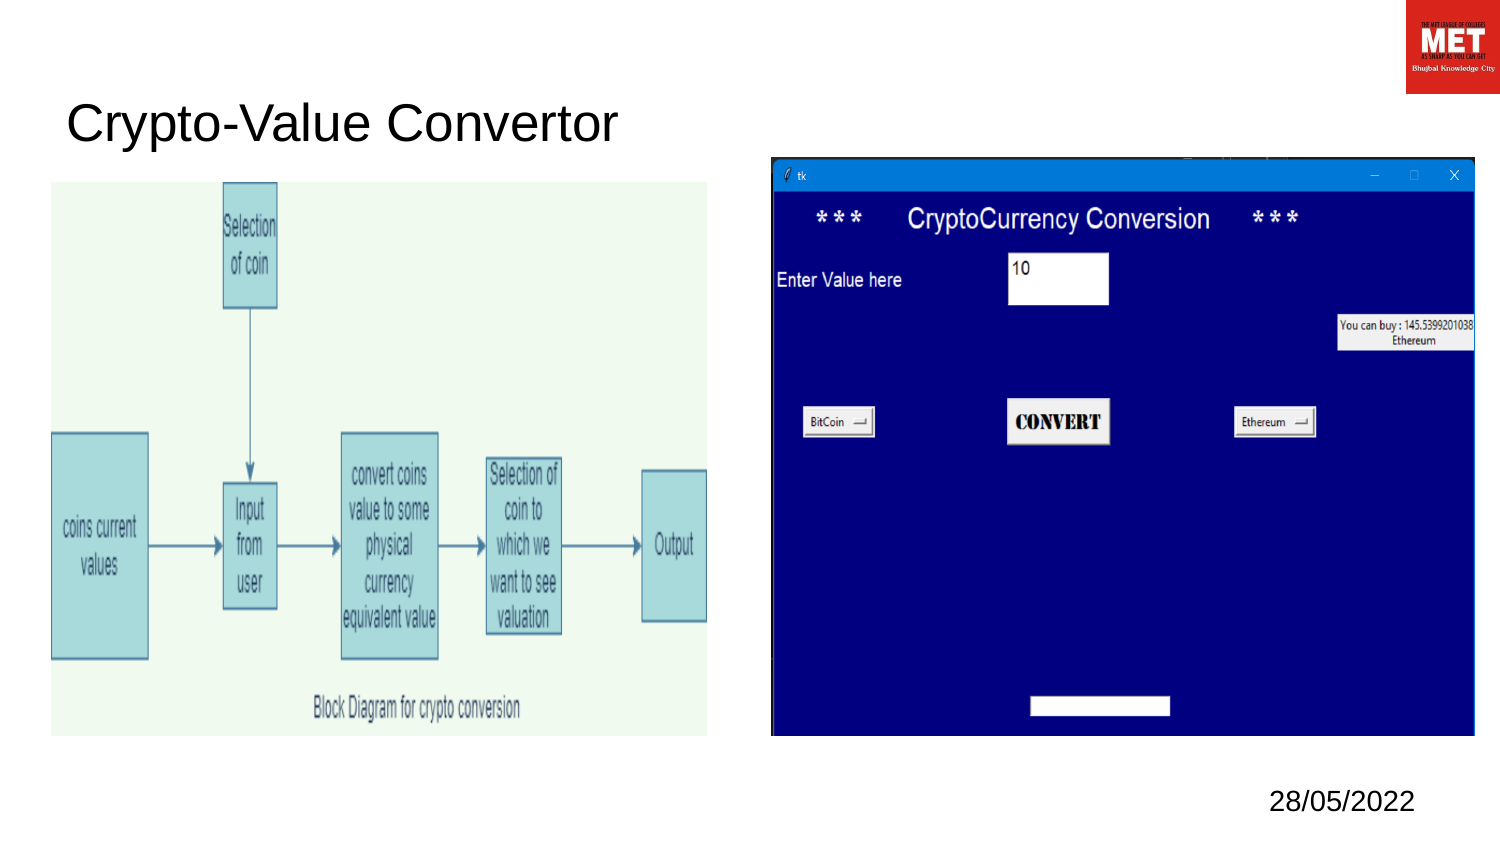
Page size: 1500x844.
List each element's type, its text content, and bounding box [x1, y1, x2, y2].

picture [770, 157, 1476, 737]
picture [50, 182, 708, 737]
text_box 28/05/2022 [1254, 767, 1500, 832]
picture [1406, 0, 1500, 94]
title Crypto-Value Convertor [51, 72, 1449, 167]
